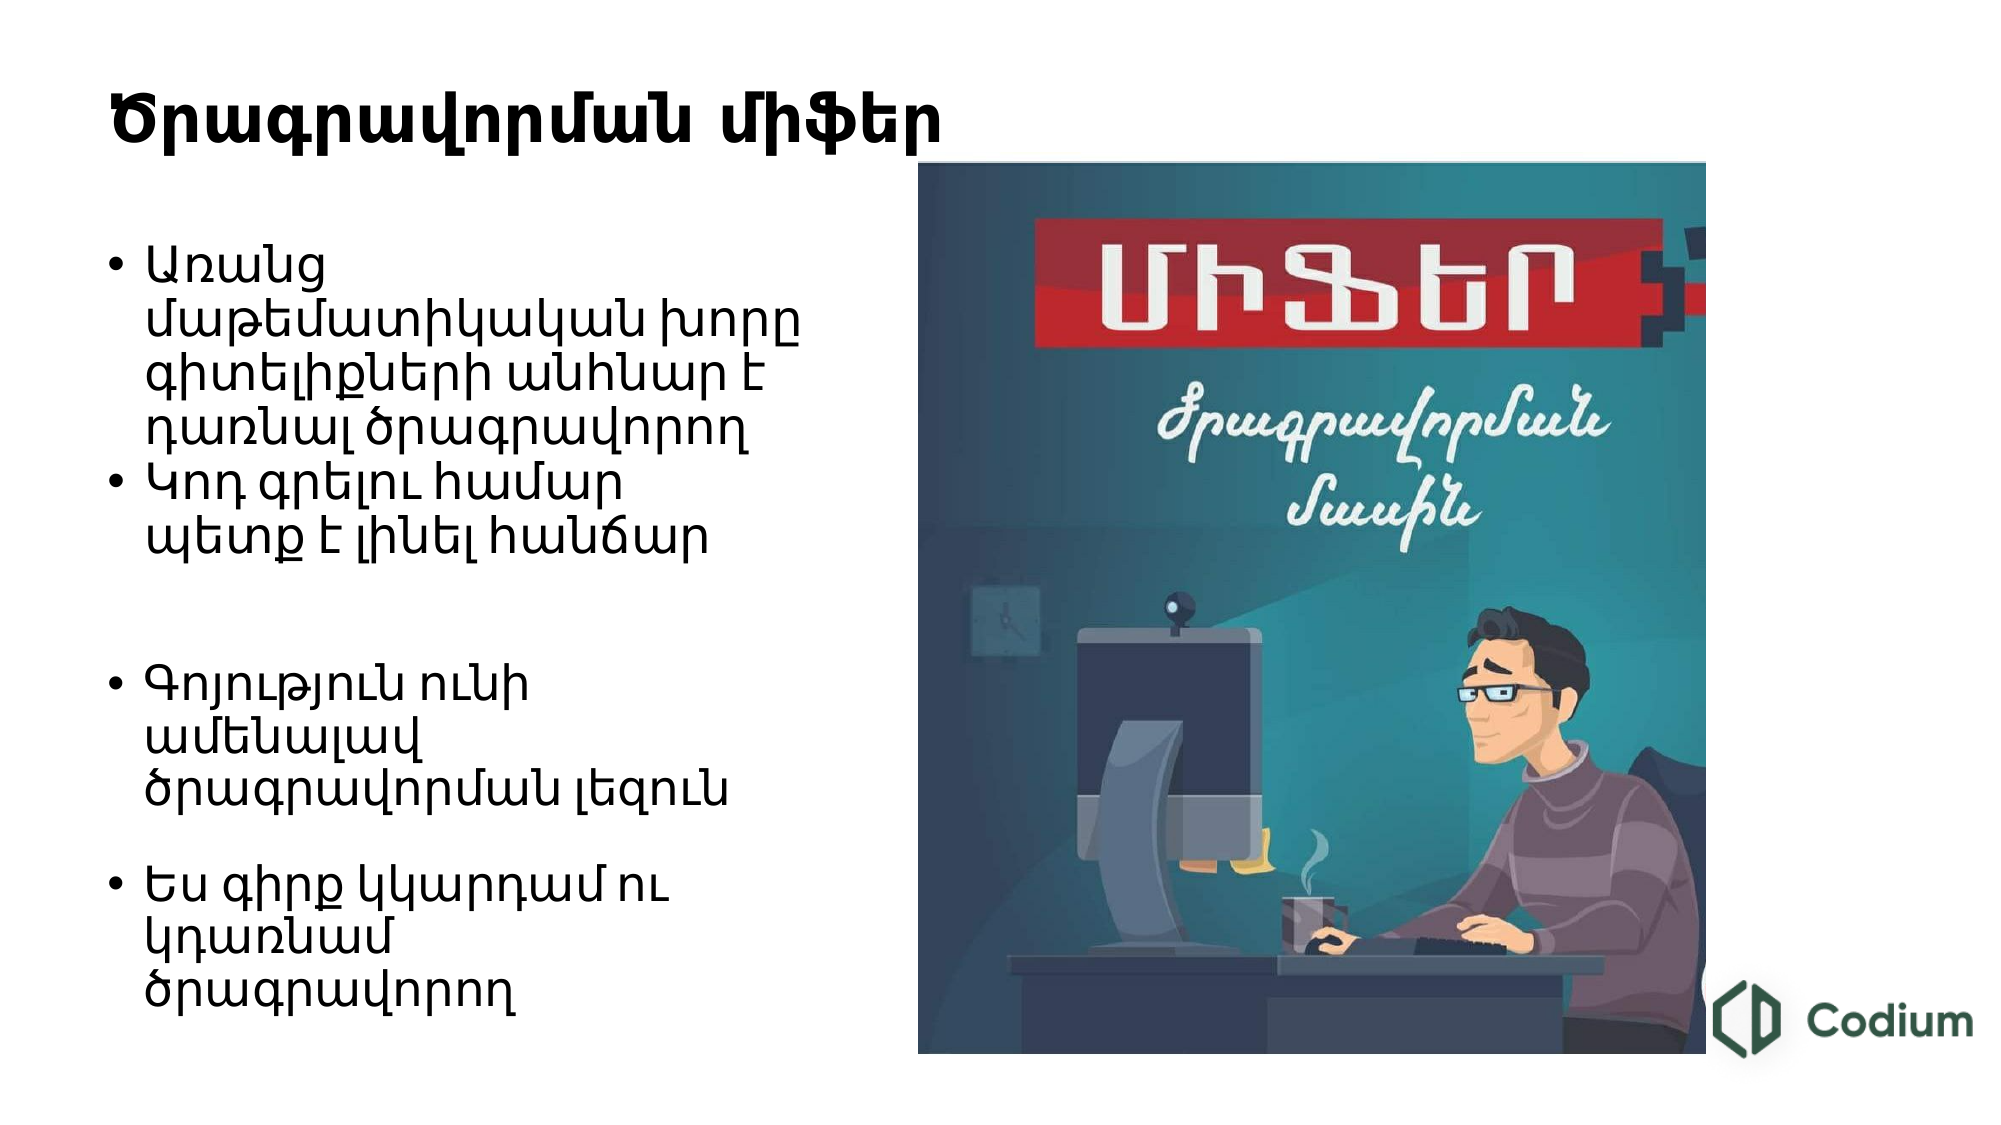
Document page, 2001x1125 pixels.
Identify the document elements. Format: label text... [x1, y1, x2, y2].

text_box Առանց մաթեմատիկական խորը գիտելիքների անհնար է դառնալ ծրագրավորող [92, 232, 850, 474]
title Ծրագրավորման միֆեր [92, 69, 1818, 173]
text_box Կոդ գրելու համար պետք է լինել հանճար [92, 449, 798, 638]
picture [918, 152, 1975, 1098]
text_box Ես գիրք կկարդամ ու կդառնամ ծրագրավորող [92, 852, 785, 1025]
text_box Գոյություն ունի ամենալավ ծրագրավորման լեզուն [92, 651, 798, 824]
